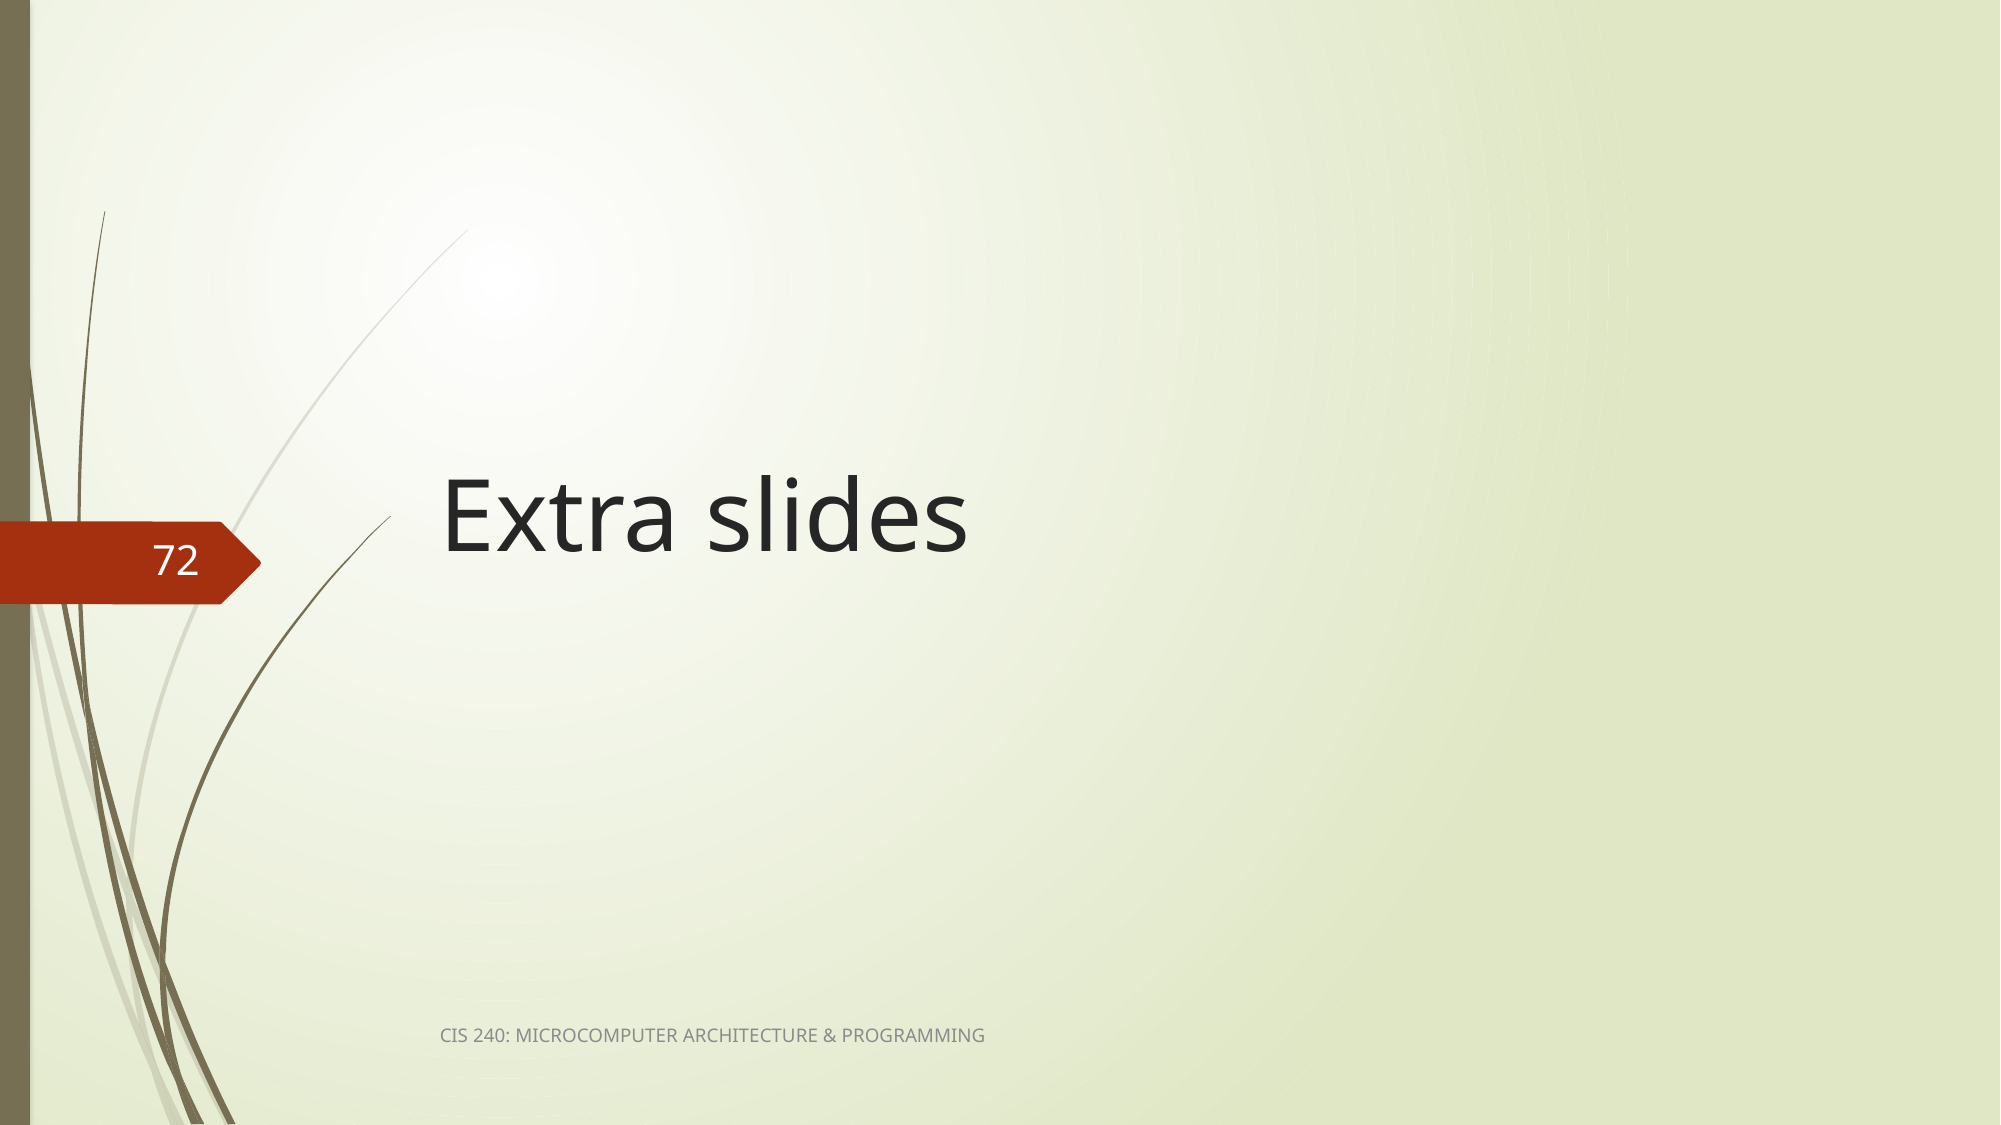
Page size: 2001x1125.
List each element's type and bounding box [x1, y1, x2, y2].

slide_number [87, 532, 216, 592]
title [424, 337, 1888, 579]
footer [424, 1006, 1675, 1067]
